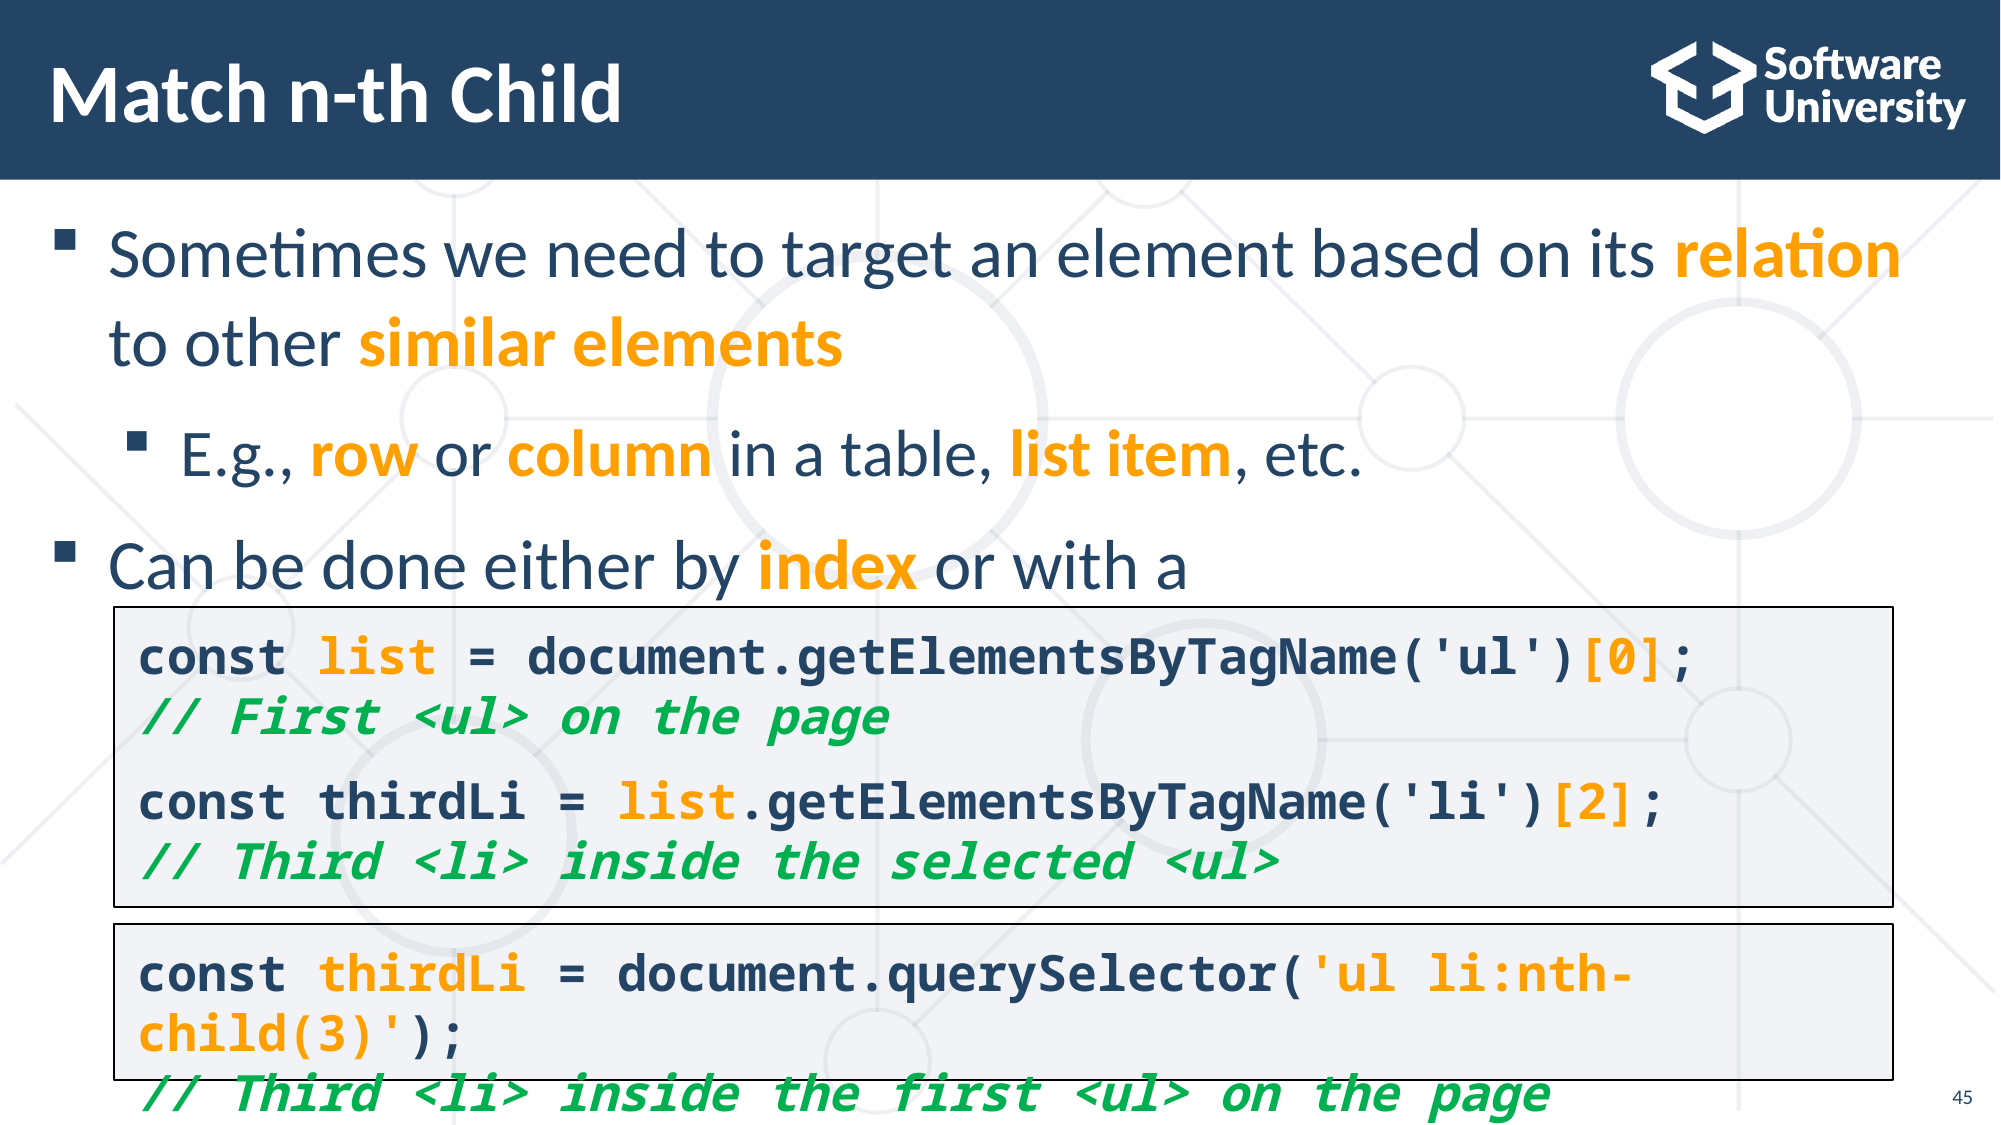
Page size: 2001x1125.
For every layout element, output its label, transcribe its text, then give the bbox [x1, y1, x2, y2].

text_box <number> [1927, 1067, 1989, 1116]
text_box const thirdLi = document.querySelector('ul li:nth-child(3)'); // Third <li> inside the first <ul> on the page [114, 924, 1894, 1080]
picture [1651, 41, 1966, 134]
text_box const list = document.getElementsByTagName('ul')[0]; // First <ul> on the page const thirdLi = list.getElementsByTagName('li')[2]; // Third <li> inside the selected <ul> [114, 606, 1894, 908]
text_box Sometimes we need to target an element based on its relation to other similar elements E.g., row or column in a table, list item, etc. Can be done either by index or with a [31, 196, 1970, 1104]
text_box Match n-th Child [31, 16, 1625, 162]
